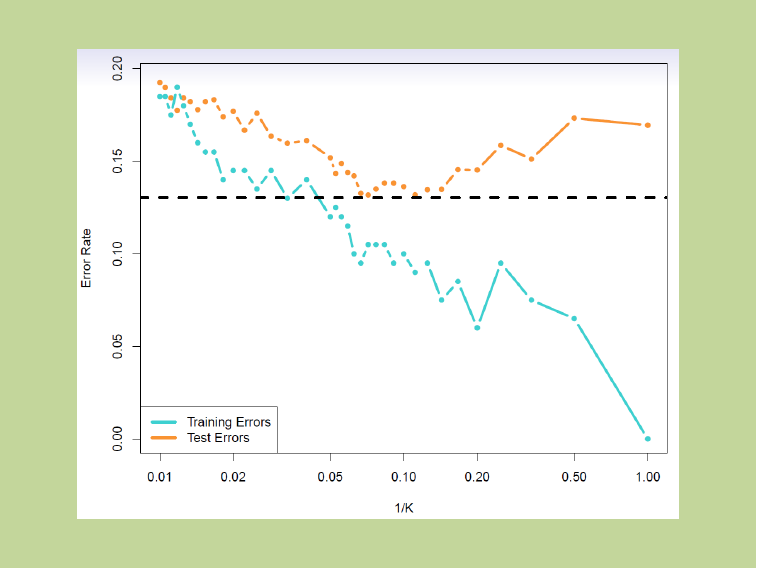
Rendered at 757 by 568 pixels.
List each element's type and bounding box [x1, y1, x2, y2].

picture [77, 49, 680, 519]
